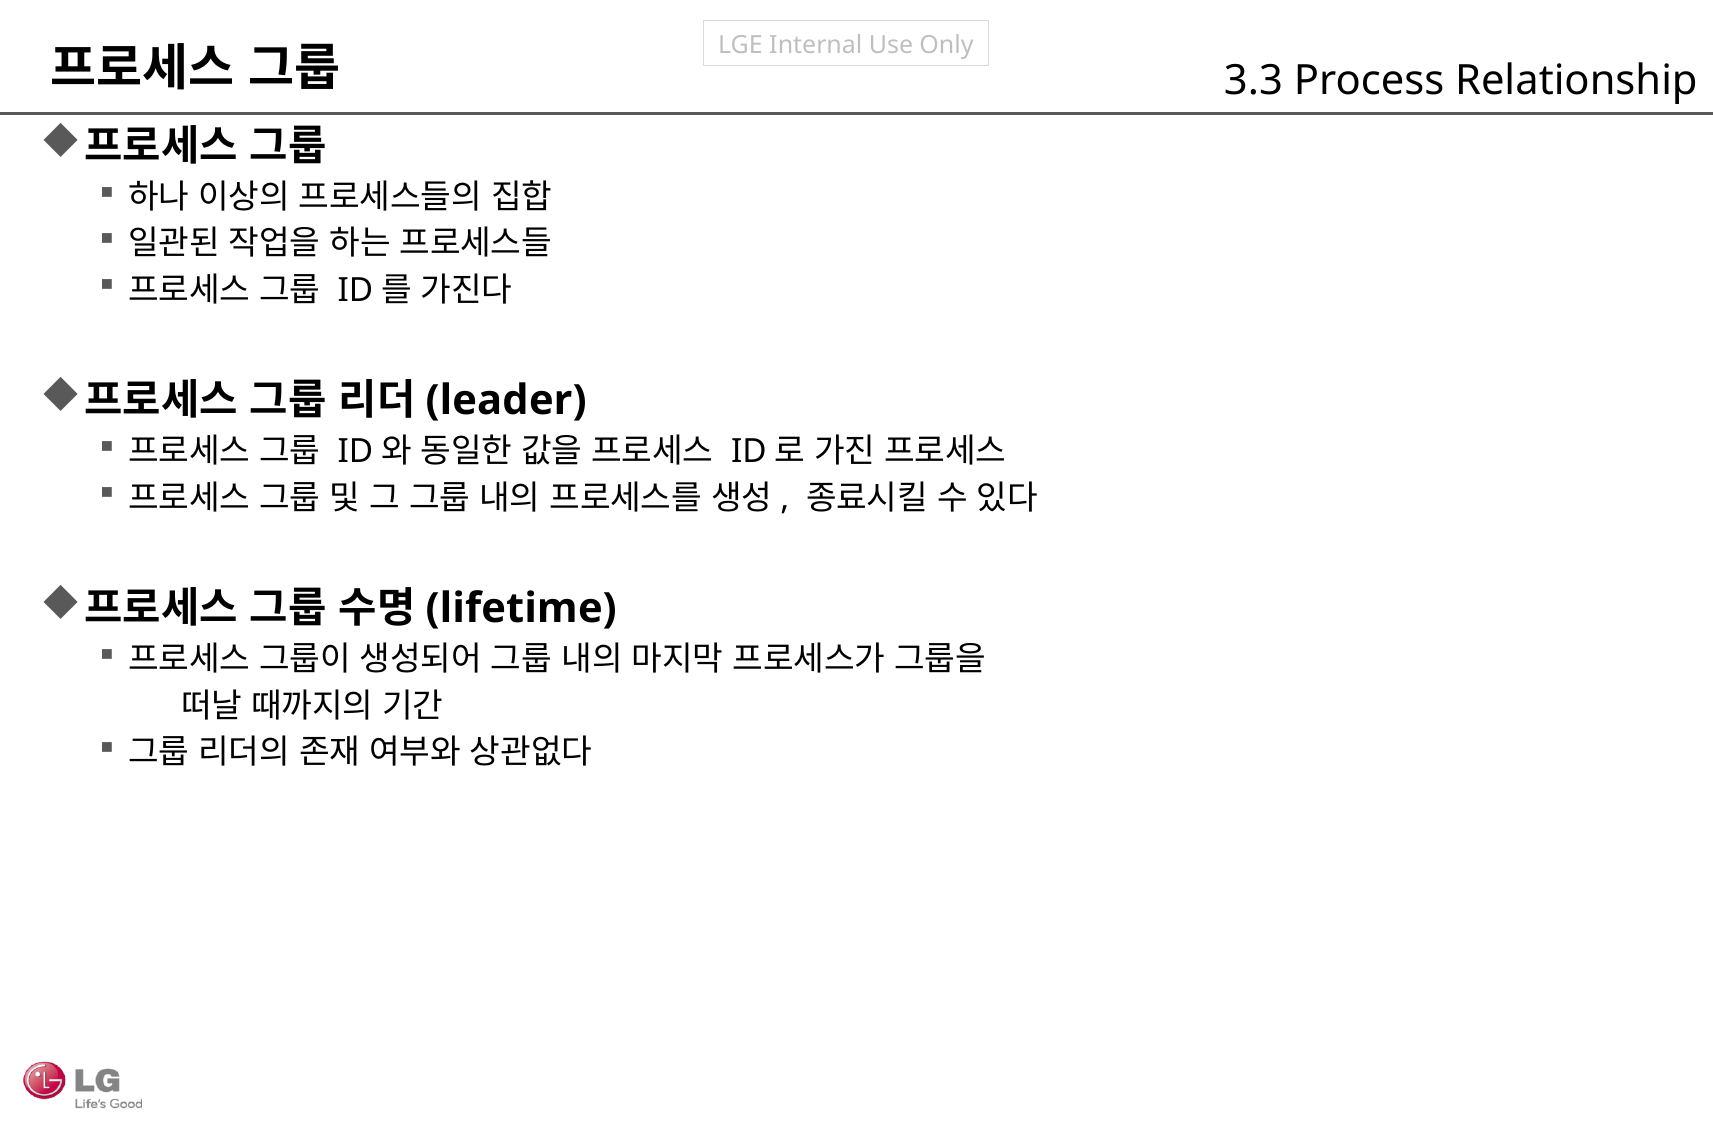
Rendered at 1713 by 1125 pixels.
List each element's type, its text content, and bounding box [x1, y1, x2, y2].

picture [23, 1058, 142, 1111]
list 3.3 Process Relationship [1080, 47, 1713, 126]
list 프로세스 그룹 [35, 30, 739, 98]
list 프로세스 그룹 하나 이상의 프로세스들의 집합 일관된 작업을 하는 프로세스들 프로세스 그룹 ID를 가진다 프로세스 그룹 리더(leader) 프로세스 그룹 ID와 동일한 값을 프로세스 ID로 가진 프로세스 프로세스 그룹 및 그 그룹 내의 프로세스를 생성, 종료시킬 수 있다 프로세스 그룹 수명(lifetime) 프로세스 그룹이 생성되어 그룹 내의 마지막 프로세스가 그룹을 떠날 때까지의 기간 그룹 리더의 존재 여부와 상관없다 [25, 113, 1688, 1059]
